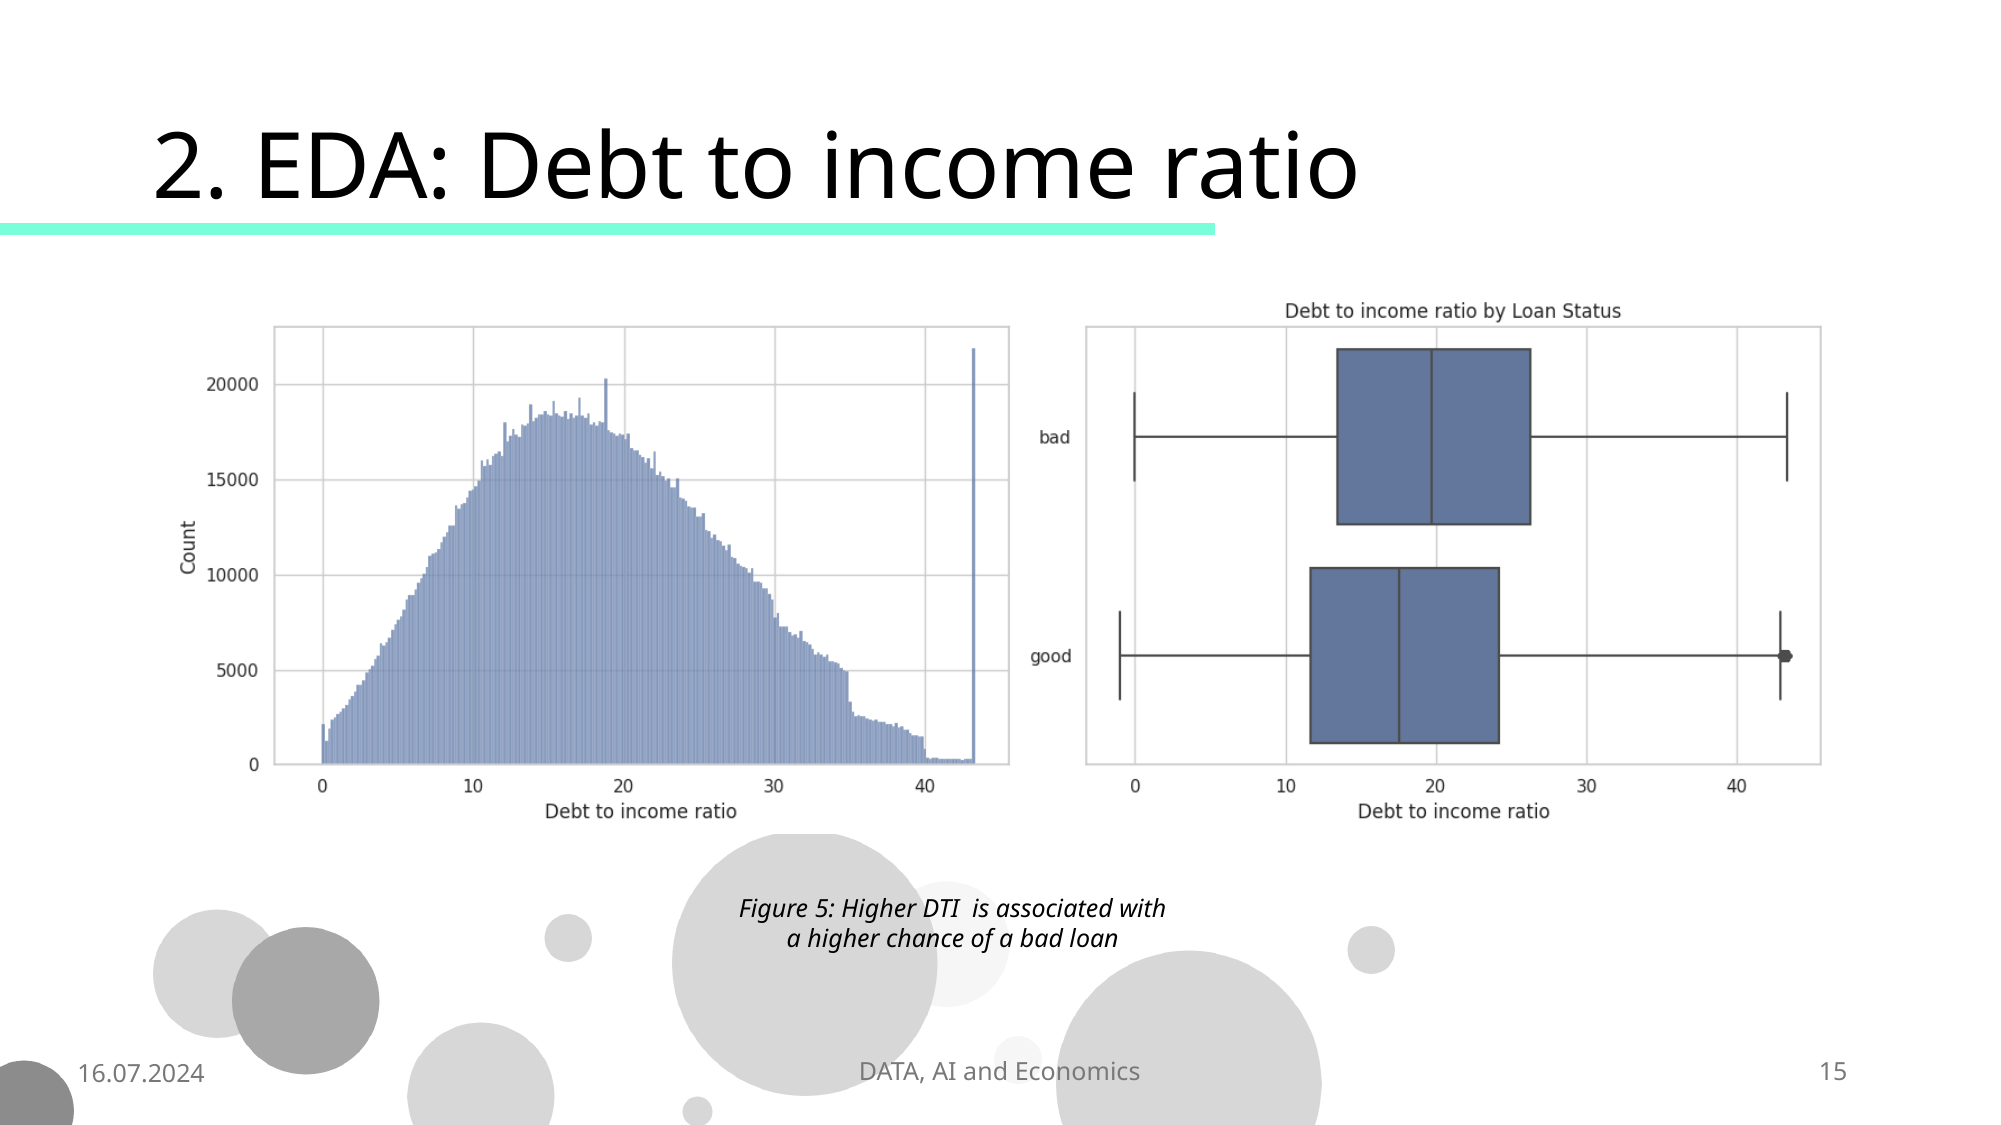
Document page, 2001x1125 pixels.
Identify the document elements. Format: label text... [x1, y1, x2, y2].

text_box Figure 5: Higher DTI is associated with a higher chance of a bad loan [691, 885, 1216, 960]
title 2. EDA: Debt to income ratio [137, 59, 1863, 278]
footer DATA, AI and Economics [662, 1042, 1338, 1103]
slide_number 15 [1412, 1042, 1863, 1103]
picture [0, 0, 2001, 1125]
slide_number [62, 1042, 513, 1103]
